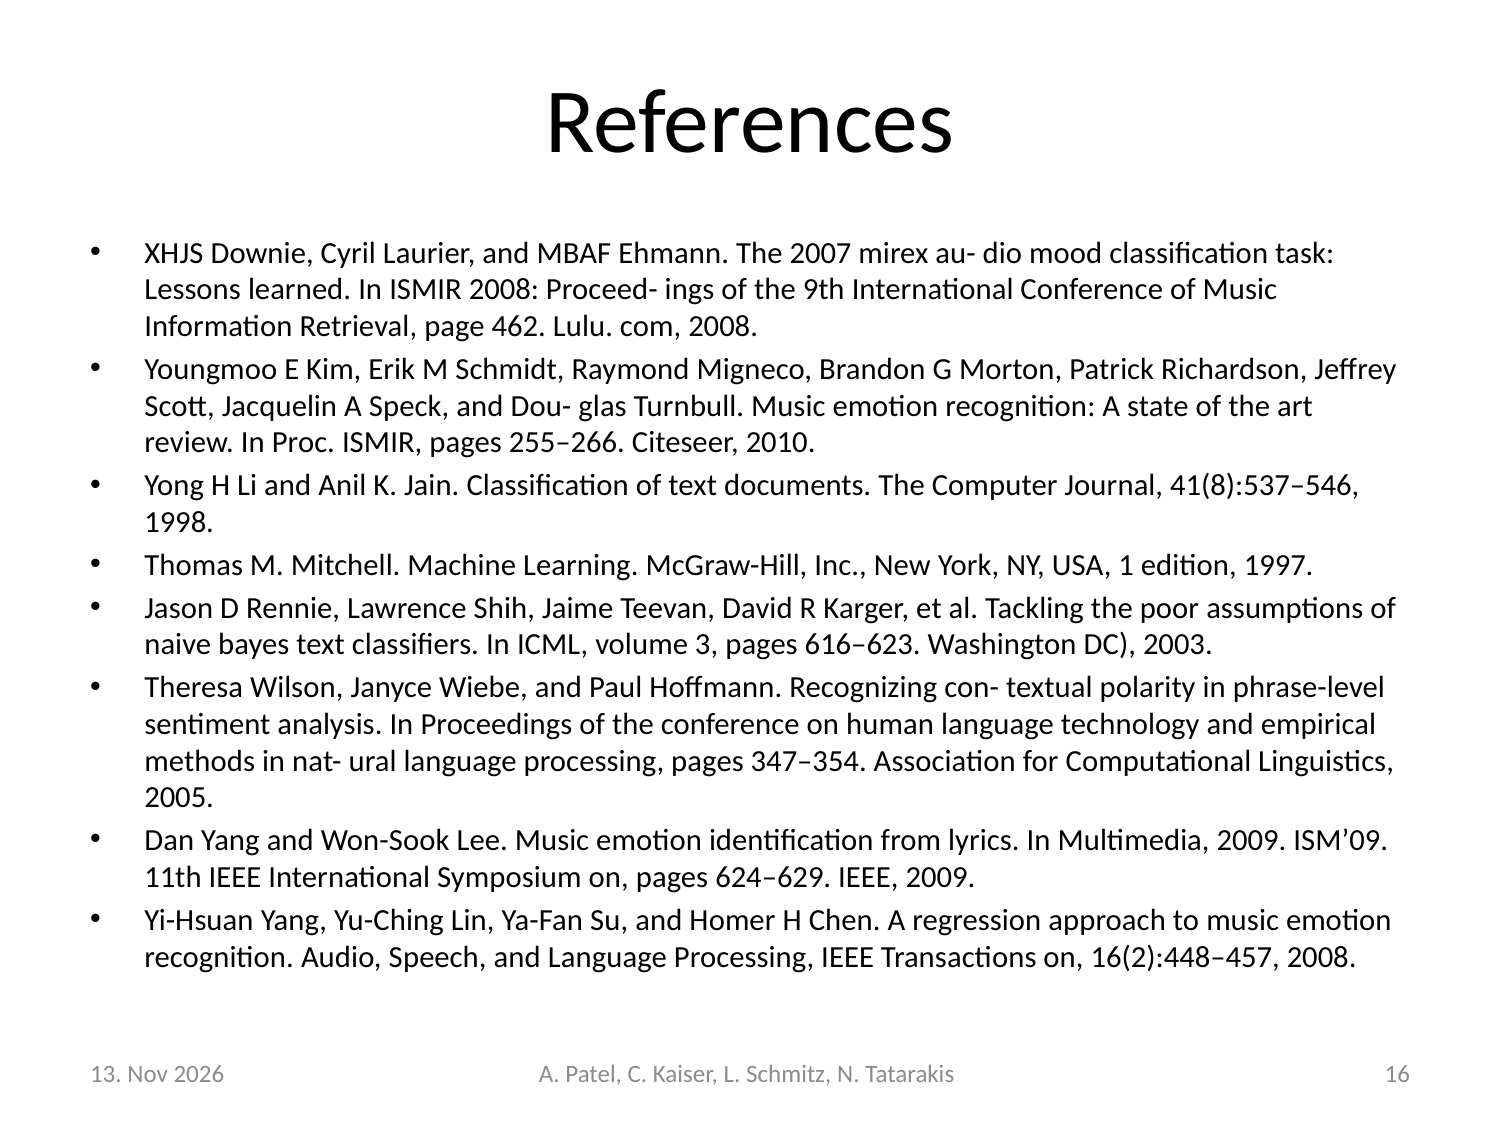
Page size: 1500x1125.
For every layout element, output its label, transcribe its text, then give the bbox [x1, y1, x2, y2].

slide_number 19-Okt-15 [75, 1042, 425, 1103]
footer A. Patel, C. Kaiser, L. Schmitz, N. Tatarakis [512, 1042, 988, 1103]
title References [75, 45, 1425, 188]
list XHJS Downie, Cyril Laurier, and MBAF Ehmann. The 2007 mirex au- dio mood classification task: Lessons learned. In ISMIR 2008: Proceed- ings of the 9th International Conference of Music Information Retrieval, page 462. Lulu. com, 2008. Youngmoo E Kim, Erik M Schmidt, Raymond Migneco, Brandon G Morton, Patrick Richardson, Jeffrey Scott, Jacquelin A Speck, and Dou- glas Turnbull. Music emotion recognition: A state of the art review. In Proc. ISMIR, pages 255–266. Citeseer, 2010. Yong H Li and Anil K. Jain. Classification of text documents. The Computer Journal, 41(8):537–546, 1998. Thomas M. Mitchell. Machine Learning. McGraw-Hill, Inc., New York, NY, USA, 1 edition, 1997. Jason D Rennie, Lawrence Shih, Jaime Teevan, David R Karger, et al. Tackling the poor assumptions of naive bayes text classifiers. In ICML, volume 3, pages 616–623. Washington DC), 2003. Theresa Wilson, Janyce Wiebe, and Paul Hoffmann. Recognizing con- textual polarity in phrase-level sentiment analysis. In Proceedings of the conference on human language technology and empirical methods in nat- ural language processing, pages 347–354. Association for Computational Linguistics, 2005. Dan Yang and Won-Sook Lee. Music emotion identification from lyrics. In Multimedia, 2009. ISM’09. 11th IEEE International Symposium on, pages 624–629. IEEE, 2009. Yi-Hsuan Yang, Yu-Ching Lin, Ya-Fan Su, and Homer H Chen. A regression approach to music emotion recognition. Audio, Speech, and Language Processing, IEEE Transactions on, 16(2):448–457, 2008. [75, 225, 1425, 1005]
slide_number 16 [1074, 1042, 1425, 1103]
